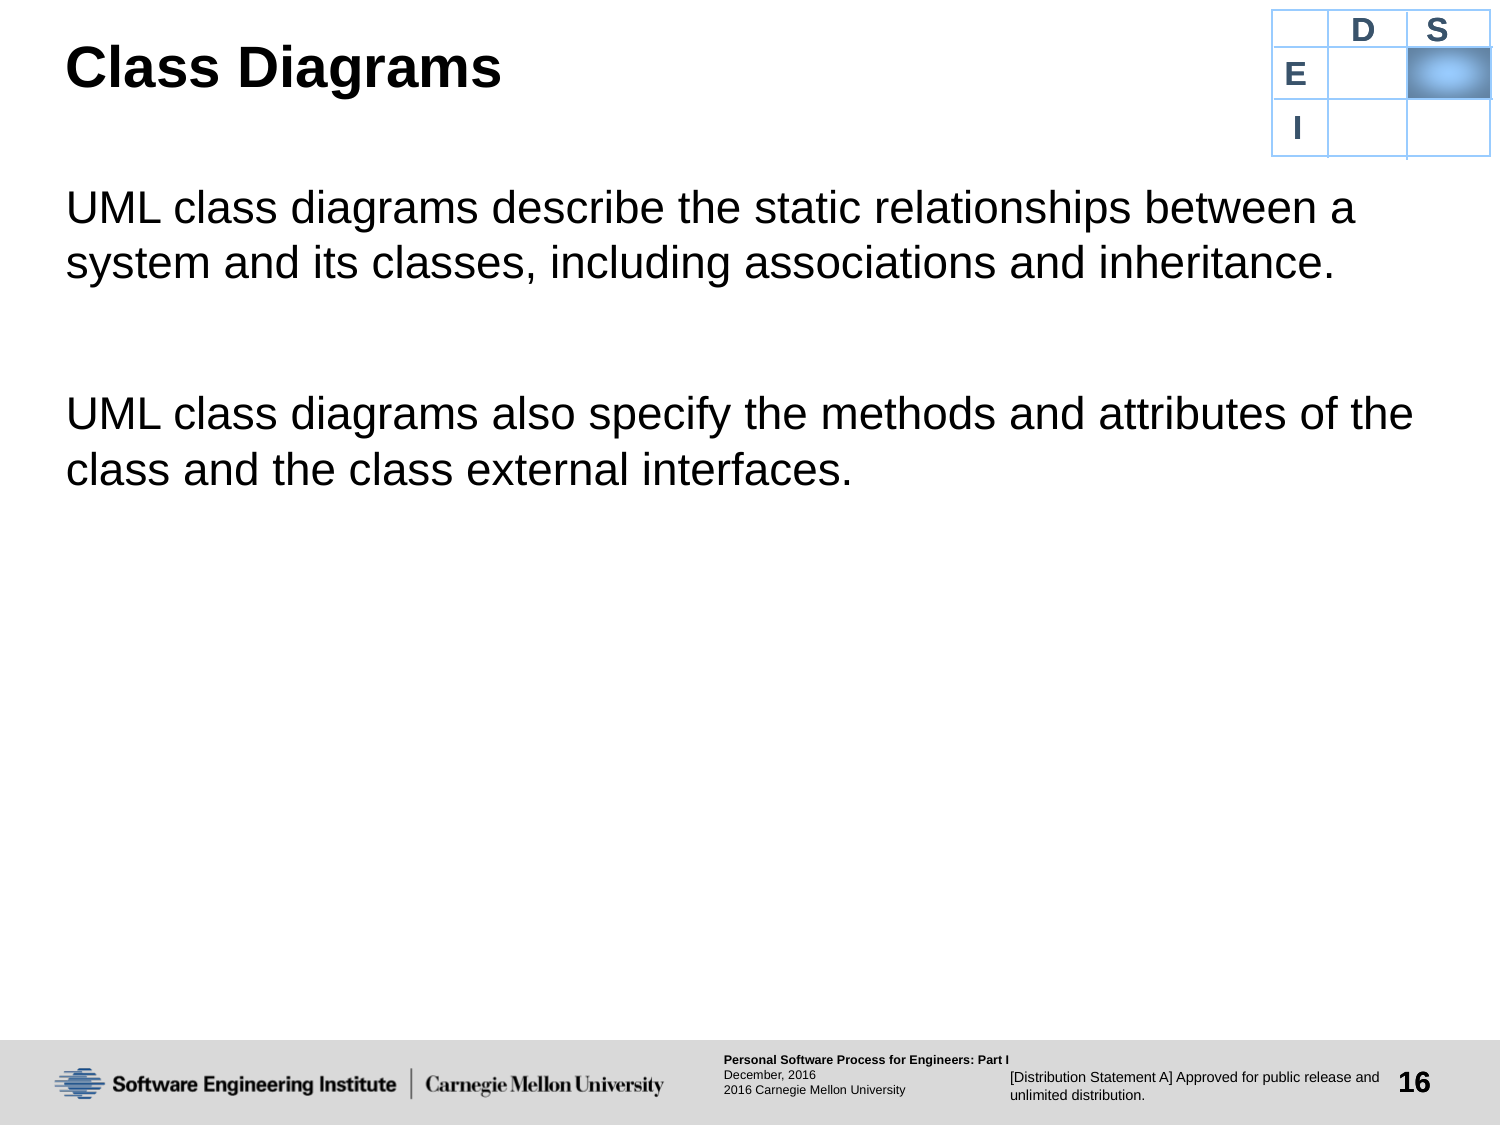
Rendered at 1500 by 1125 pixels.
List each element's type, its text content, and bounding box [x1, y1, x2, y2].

list UML class diagrams describe the static relationships between a system and its classes, including associations and inheritance. UML class diagrams also specify the methods and attributes of the class and the class external interfaces. [65, 177, 1431, 1000]
picture [1269, 1, 1496, 163]
picture [46, 1061, 673, 1104]
title Class Diagrams [65, 37, 1269, 148]
